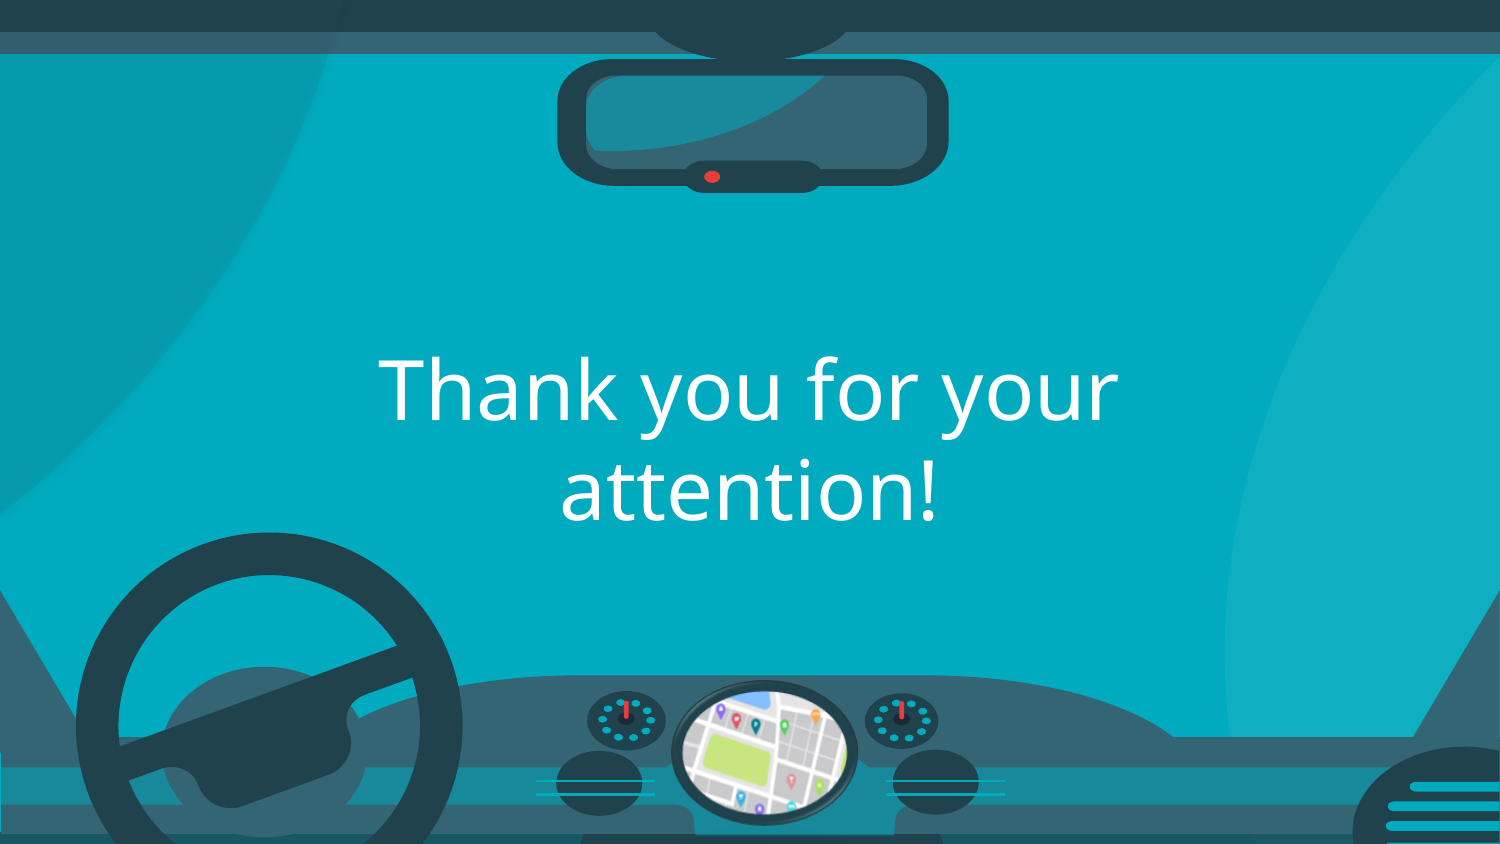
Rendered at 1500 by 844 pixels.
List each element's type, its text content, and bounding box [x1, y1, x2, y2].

subtitle Thank you for your attention! [347, 322, 1153, 485]
picture [625, 677, 905, 844]
